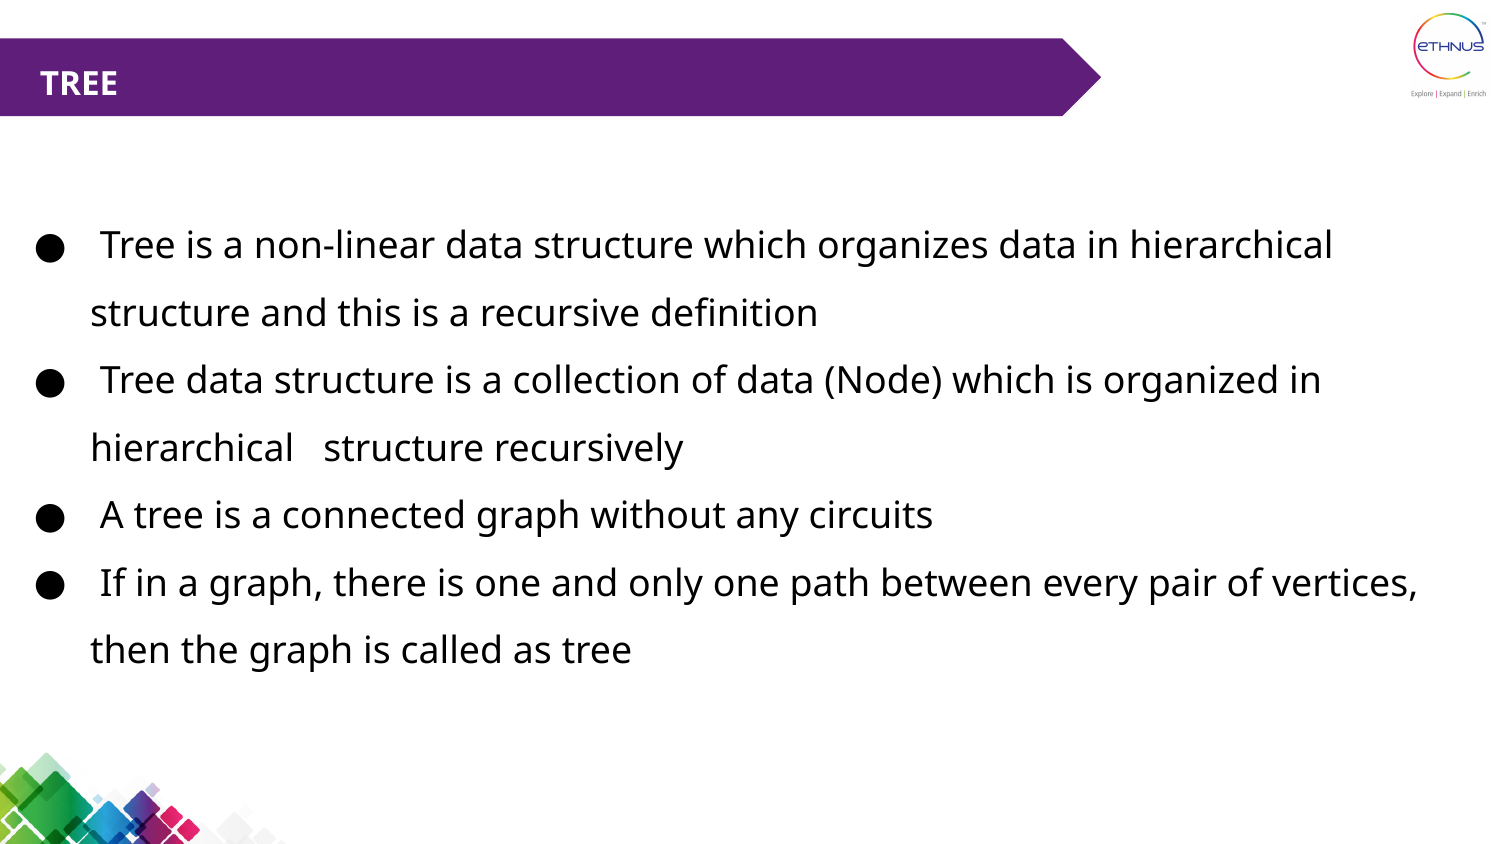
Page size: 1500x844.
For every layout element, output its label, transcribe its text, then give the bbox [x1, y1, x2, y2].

text_box TREE [24, 47, 906, 108]
text_box Tree is a non-linear data structure which organizes data in hierarchical structure and this is a recursive definition Tree data structure is a collection of data (Node) which is organized in hierarchical structure recursively A tree is a connected graph without any circuits If in a graph, there is one and only one path between every pair of vertices, then the graph is called as tree [0, 183, 1493, 694]
text_box [0, 38, 1102, 117]
picture [0, 744, 413, 844]
picture [1411, 12, 1491, 99]
